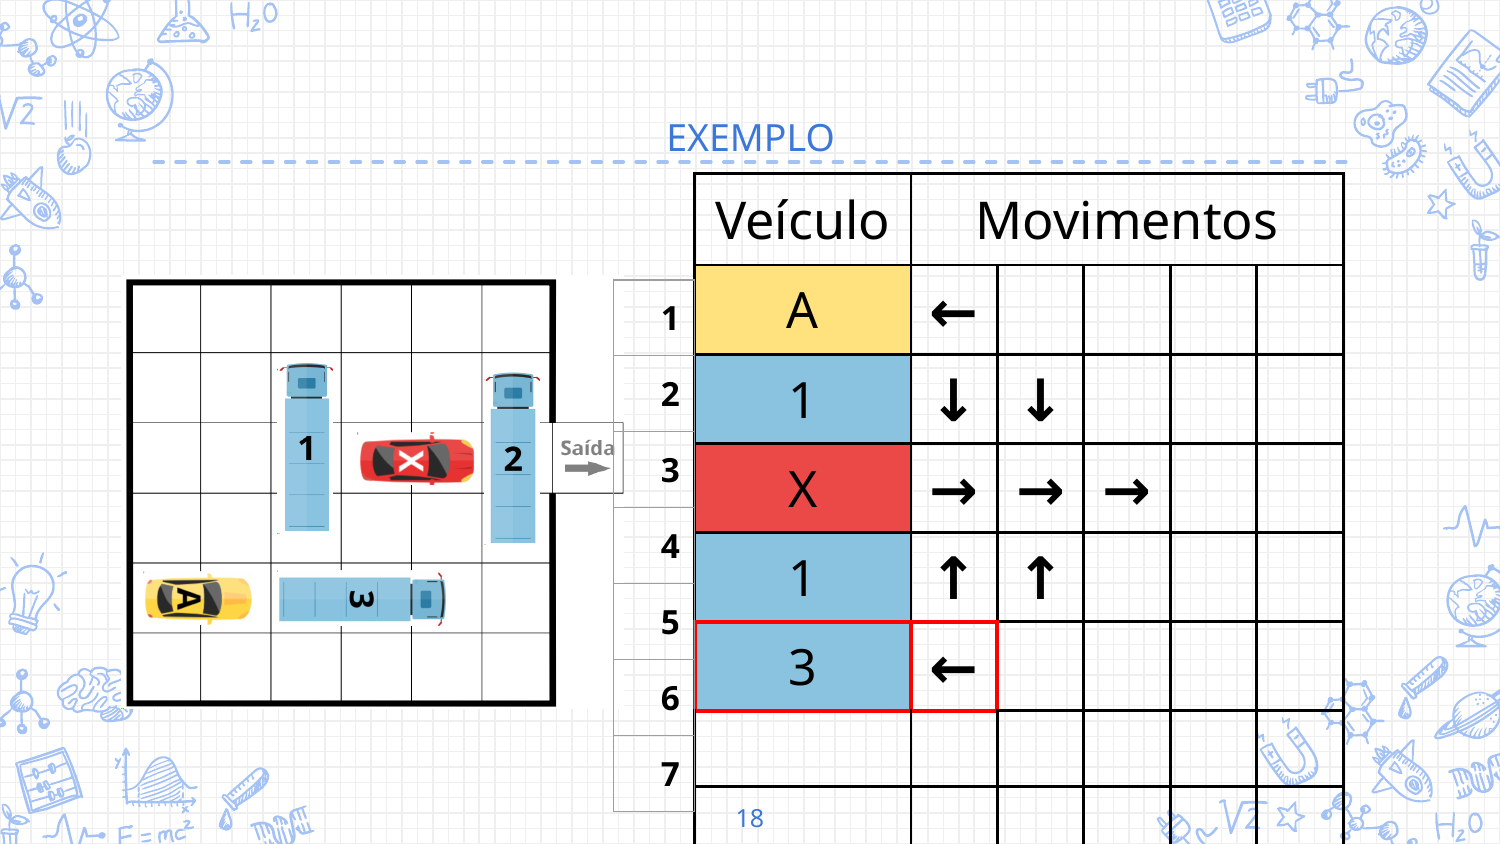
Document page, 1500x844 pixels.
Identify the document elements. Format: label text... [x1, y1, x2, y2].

table_cell [1085, 712, 1169, 785]
table_cell [1172, 712, 1255, 785]
table_cell [1172, 445, 1255, 531]
table_cell 7 [614, 736, 694, 811]
table_cell [1085, 266, 1169, 353]
table_cell → [999, 445, 1082, 531]
table_cell [1085, 623, 1169, 709]
table_cell 2 [629, 356, 694, 431]
table_cell ↑ [912, 534, 996, 620]
picture [121, 274, 625, 709]
table_cell A [696, 266, 910, 353]
table_cell ← [913, 624, 995, 709]
table_cell X [696, 445, 910, 531]
title EXEMPLO [247, 25, 1255, 175]
table_cell [1085, 534, 1169, 620]
table_cell [1258, 266, 1342, 353]
table_cell [1172, 788, 1255, 844]
table_cell [696, 788, 910, 844]
table_header Veículo [696, 175, 910, 264]
table_cell [1172, 266, 1255, 353]
table_cell [1085, 788, 1169, 844]
table_cell ↓ [912, 356, 996, 442]
table_cell [1172, 534, 1255, 620]
table_cell → [1085, 445, 1169, 531]
table_cell [1258, 445, 1342, 531]
table_cell 3 [697, 624, 909, 709]
table_header Movimentos [912, 175, 1342, 264]
table_cell [1258, 356, 1342, 442]
table_cell 5 [629, 584, 694, 659]
table_header 1 [628, 281, 694, 355]
table_cell [999, 623, 1082, 709]
table_cell [999, 712, 1082, 785]
table_cell 1 [696, 534, 910, 620]
table_cell [1258, 623, 1342, 709]
table_cell 3 [629, 432, 694, 507]
table_cell 6 [614, 660, 694, 735]
table_cell ↑ [999, 534, 1082, 620]
table_cell [999, 266, 1082, 353]
table_cell [1172, 356, 1255, 442]
table_cell [1258, 788, 1342, 844]
table_cell [1085, 356, 1169, 442]
table_cell 1 [696, 356, 910, 442]
table_cell [912, 788, 996, 844]
table_cell [1258, 712, 1342, 785]
table_cell [999, 788, 1082, 844]
table_cell [1258, 534, 1342, 620]
table_cell [1172, 623, 1255, 709]
table_cell 4 [629, 508, 694, 583]
table_cell ← [912, 266, 996, 353]
table_cell → [912, 445, 996, 531]
table_cell ↓ [999, 356, 1082, 442]
table_cell [696, 713, 910, 785]
table_cell [912, 713, 996, 785]
